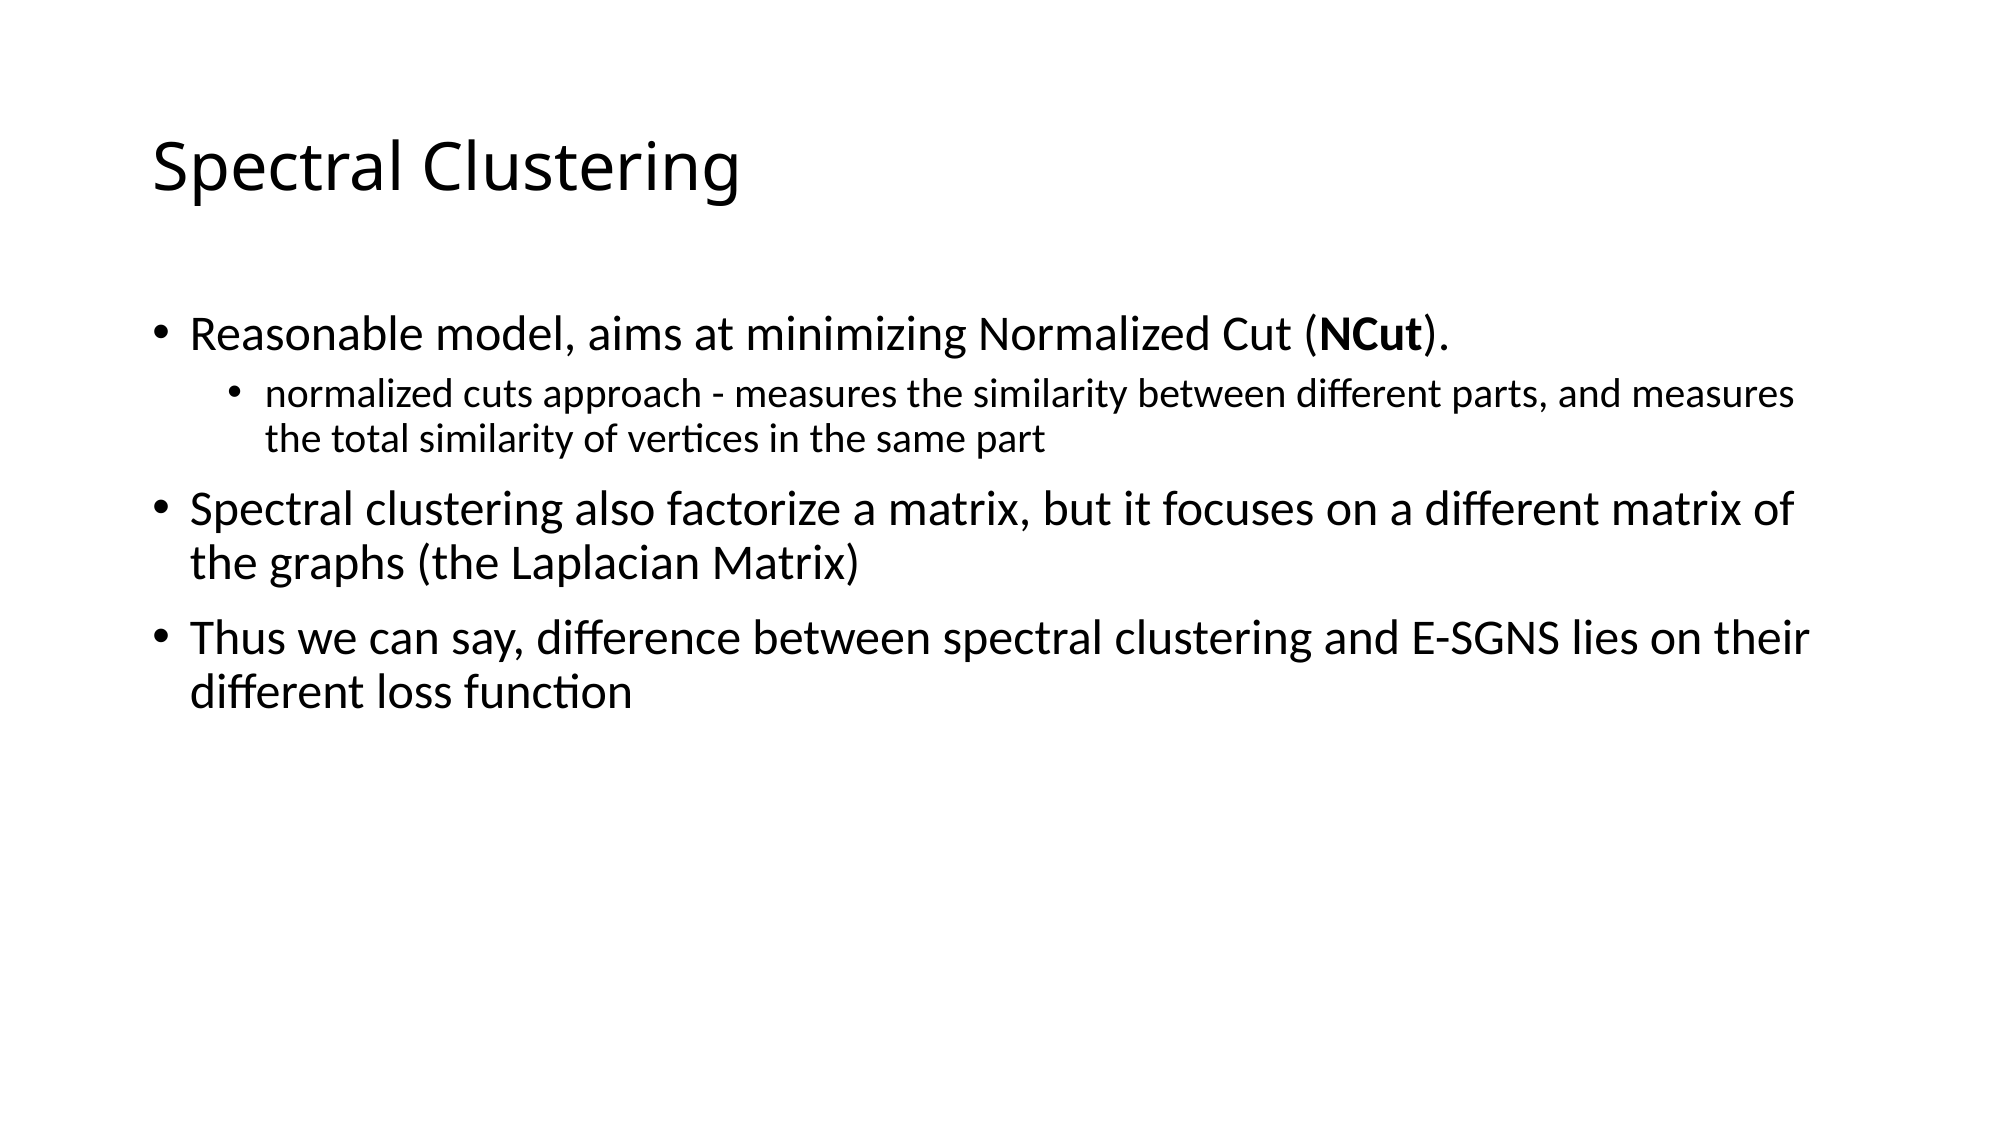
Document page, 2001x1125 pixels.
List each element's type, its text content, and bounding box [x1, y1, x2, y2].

list Reasonable model, aims at minimizing Normalized Cut (NCut). normalized cuts approach - measures the similarity between different parts, and measures the total similarity of vertices in the same part Spectral clustering also factorize a matrix, but it focuses on a different matrix of the graphs (the Laplacian Matrix) Thus we can say, difference between spectral clustering and E-SGNS lies on their different loss function [137, 299, 1863, 1014]
title Spectral Clustering [137, 59, 1863, 278]
